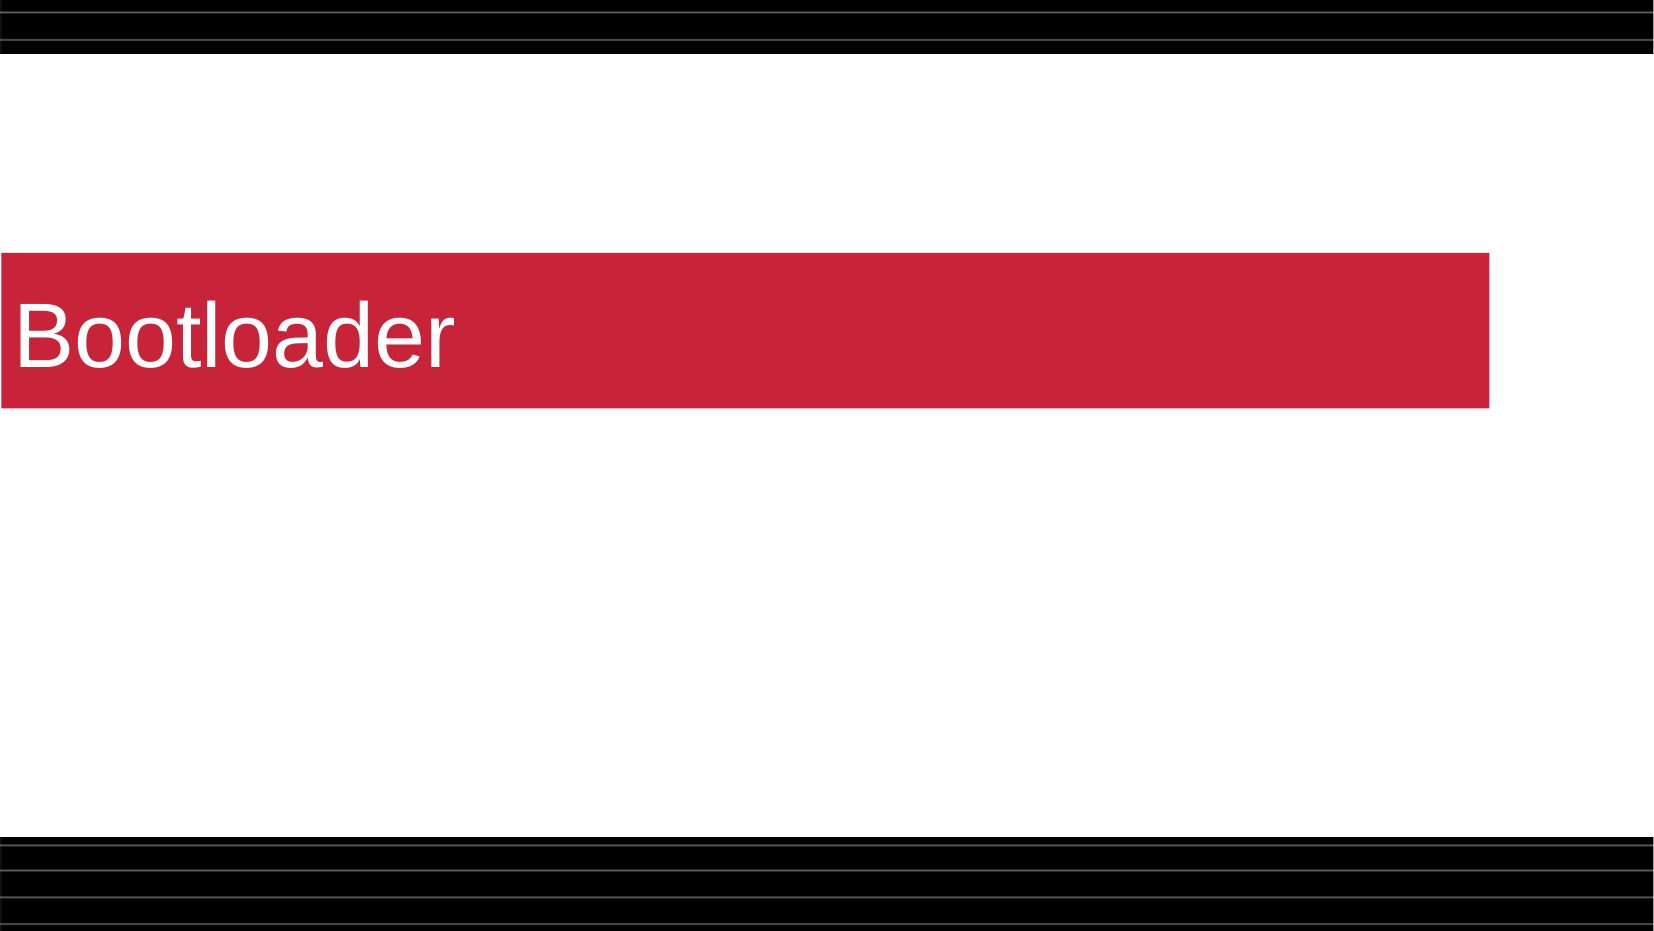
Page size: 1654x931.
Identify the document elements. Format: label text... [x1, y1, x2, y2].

picture [0, 0, 1654, 54]
title Bootloader [1, 252, 1490, 409]
picture [0, 837, 1654, 931]
